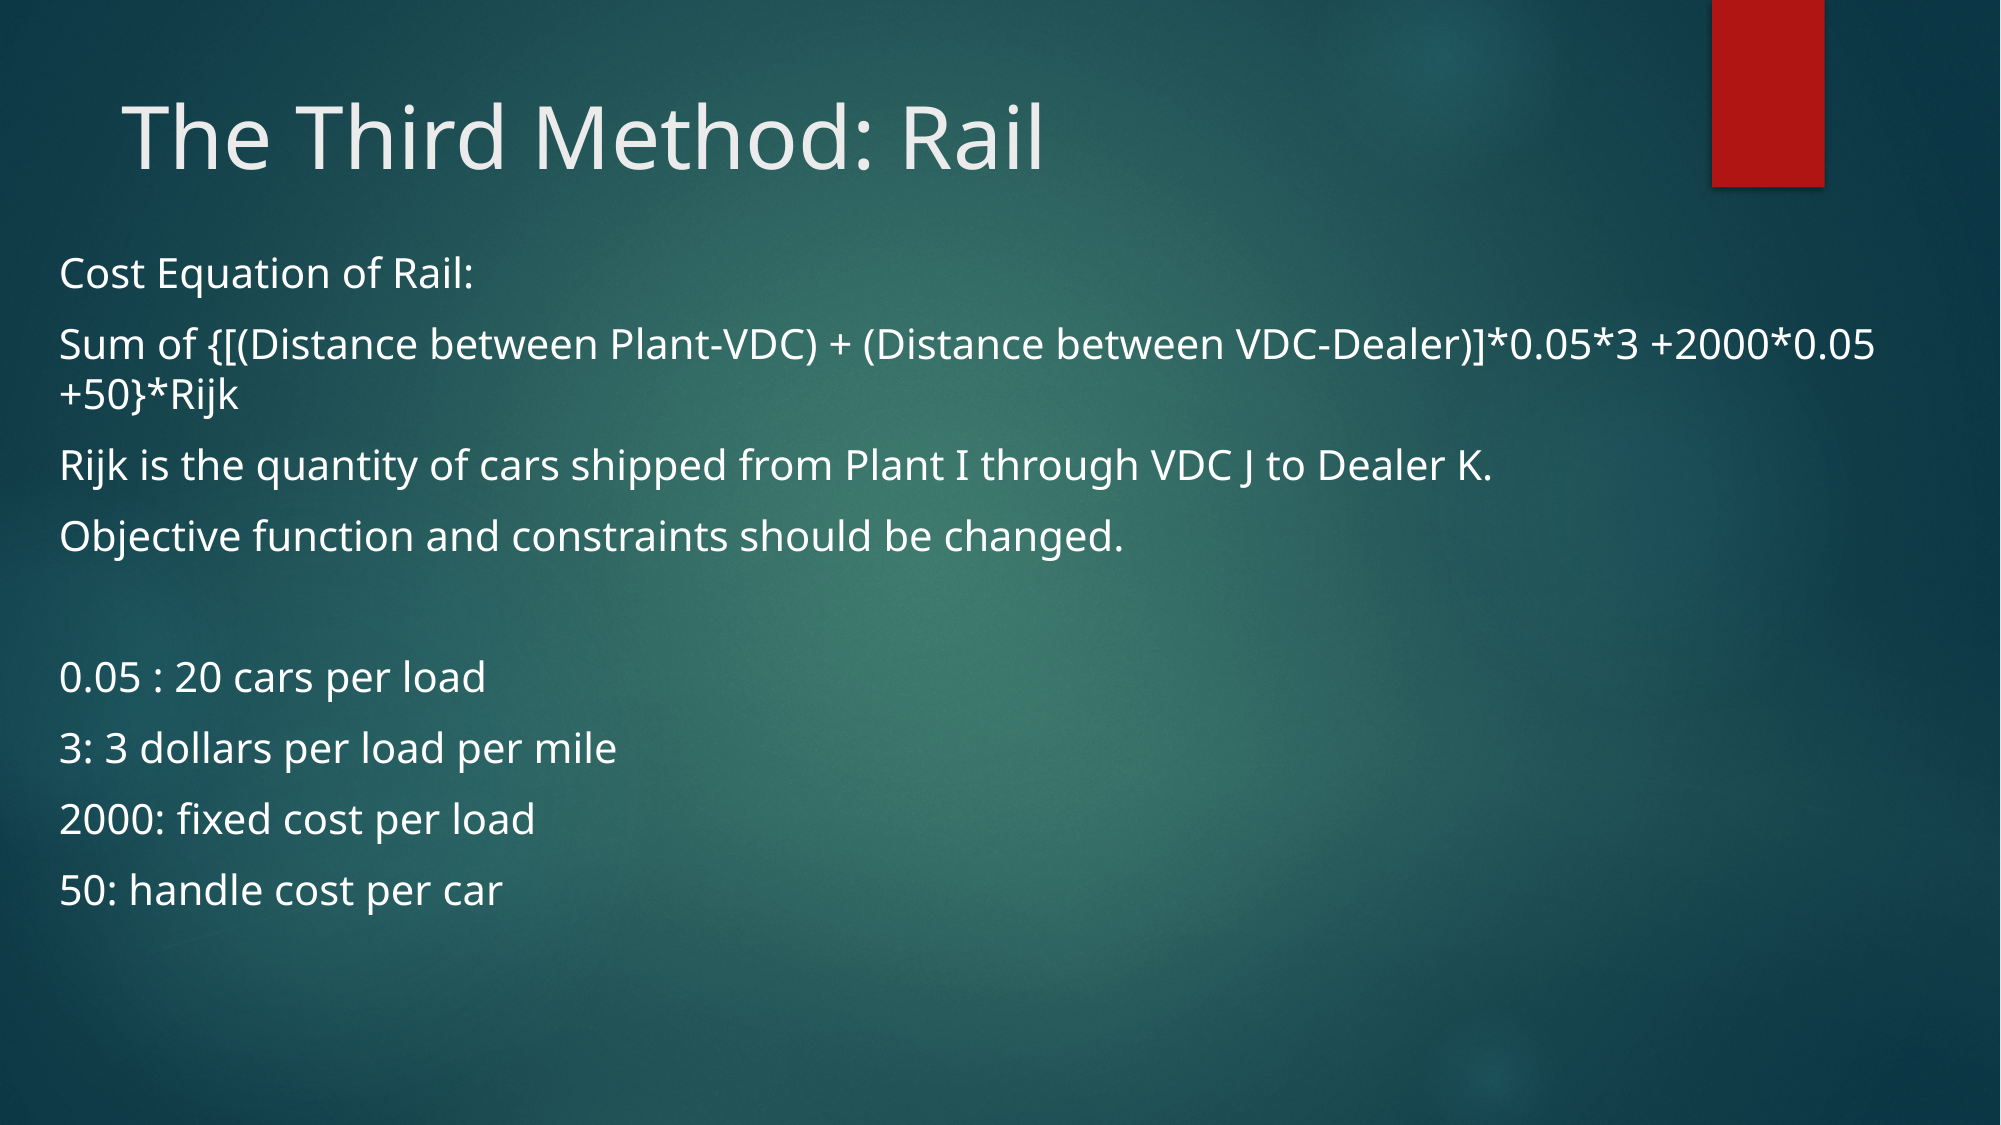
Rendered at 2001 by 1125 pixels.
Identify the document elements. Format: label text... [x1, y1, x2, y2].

picture [0, 0, 2001, 1125]
list Cost Equation of Rail: Sum of {[(Distance between Plant-VDC) + (Distance between VDC-Dealer)]*0.05*3 +2000*0.05 +50}*Rijk Rijk is the quantity of cars shipped from Plant I through VDC J to Dealer K. Objective function and constraints should be changed. 0.05 : 20 cars per load 3: 3 dollars per load per mile 2000: fixed cost per load 50: handle cost per car [43, 239, 1944, 1073]
title The Third Method: Rail [106, 74, 1649, 239]
